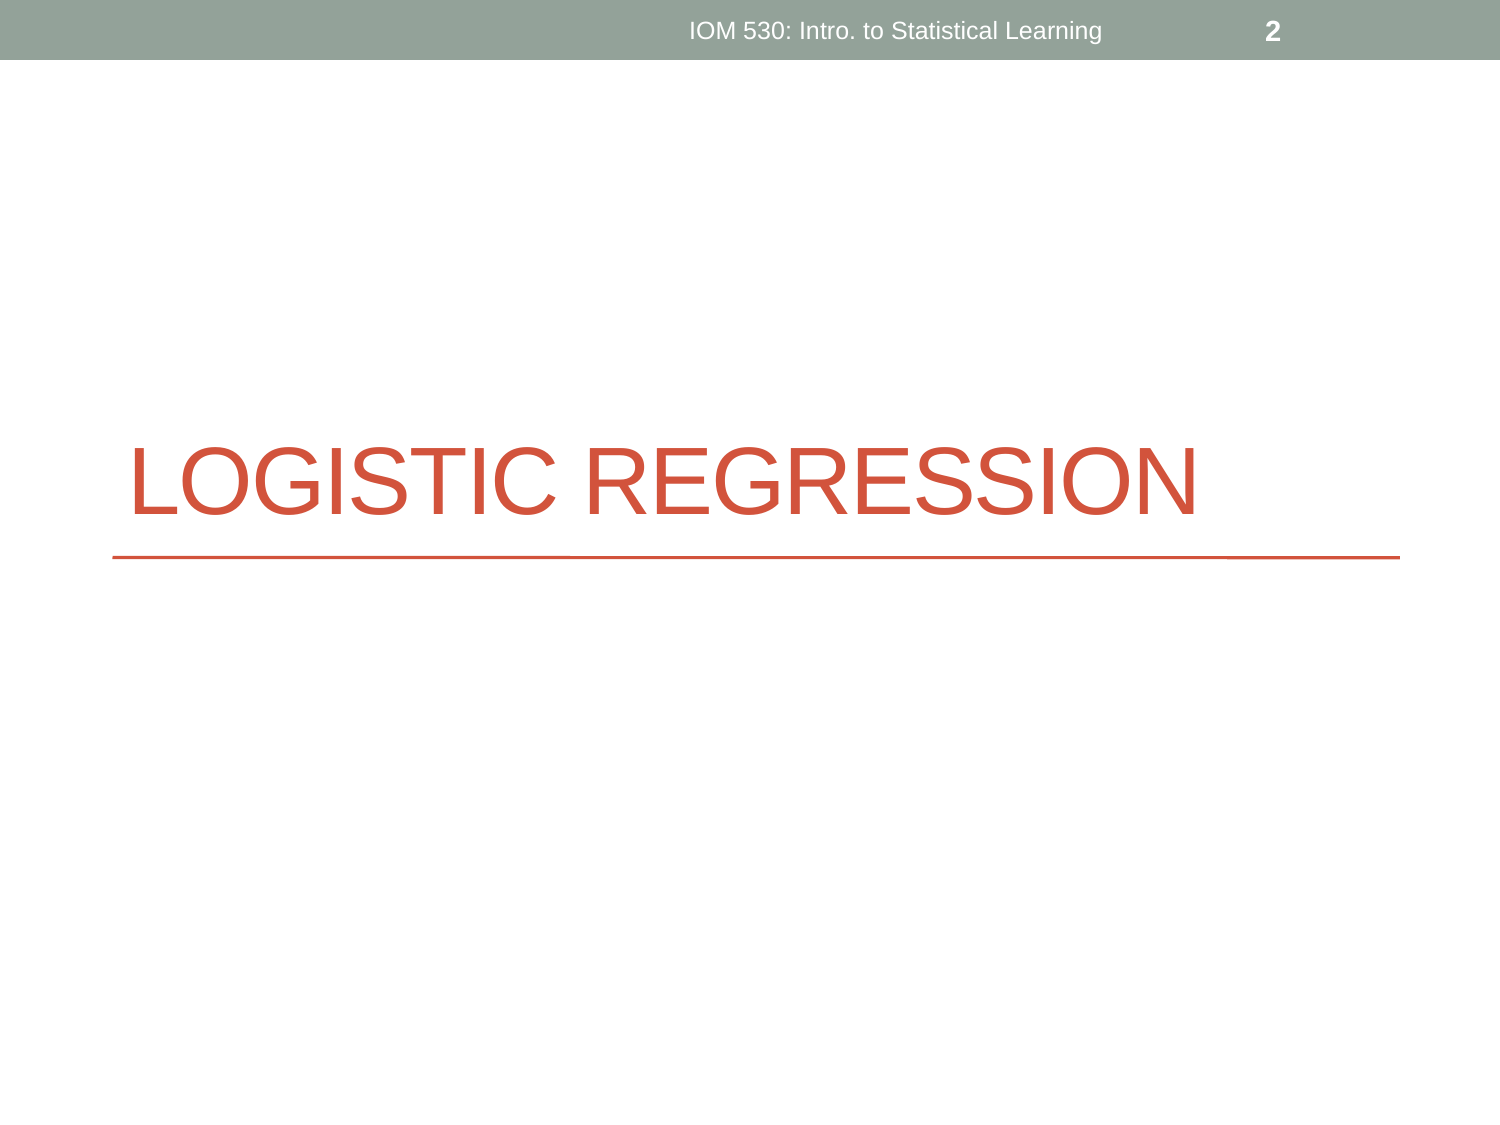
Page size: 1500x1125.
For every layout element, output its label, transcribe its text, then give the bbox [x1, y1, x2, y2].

slide_number 2 [1250, 3, 1425, 57]
title Logistic Regression [112, 224, 1400, 542]
footer IOM 530: Intro. to Statistical Learning [562, 3, 1238, 57]
